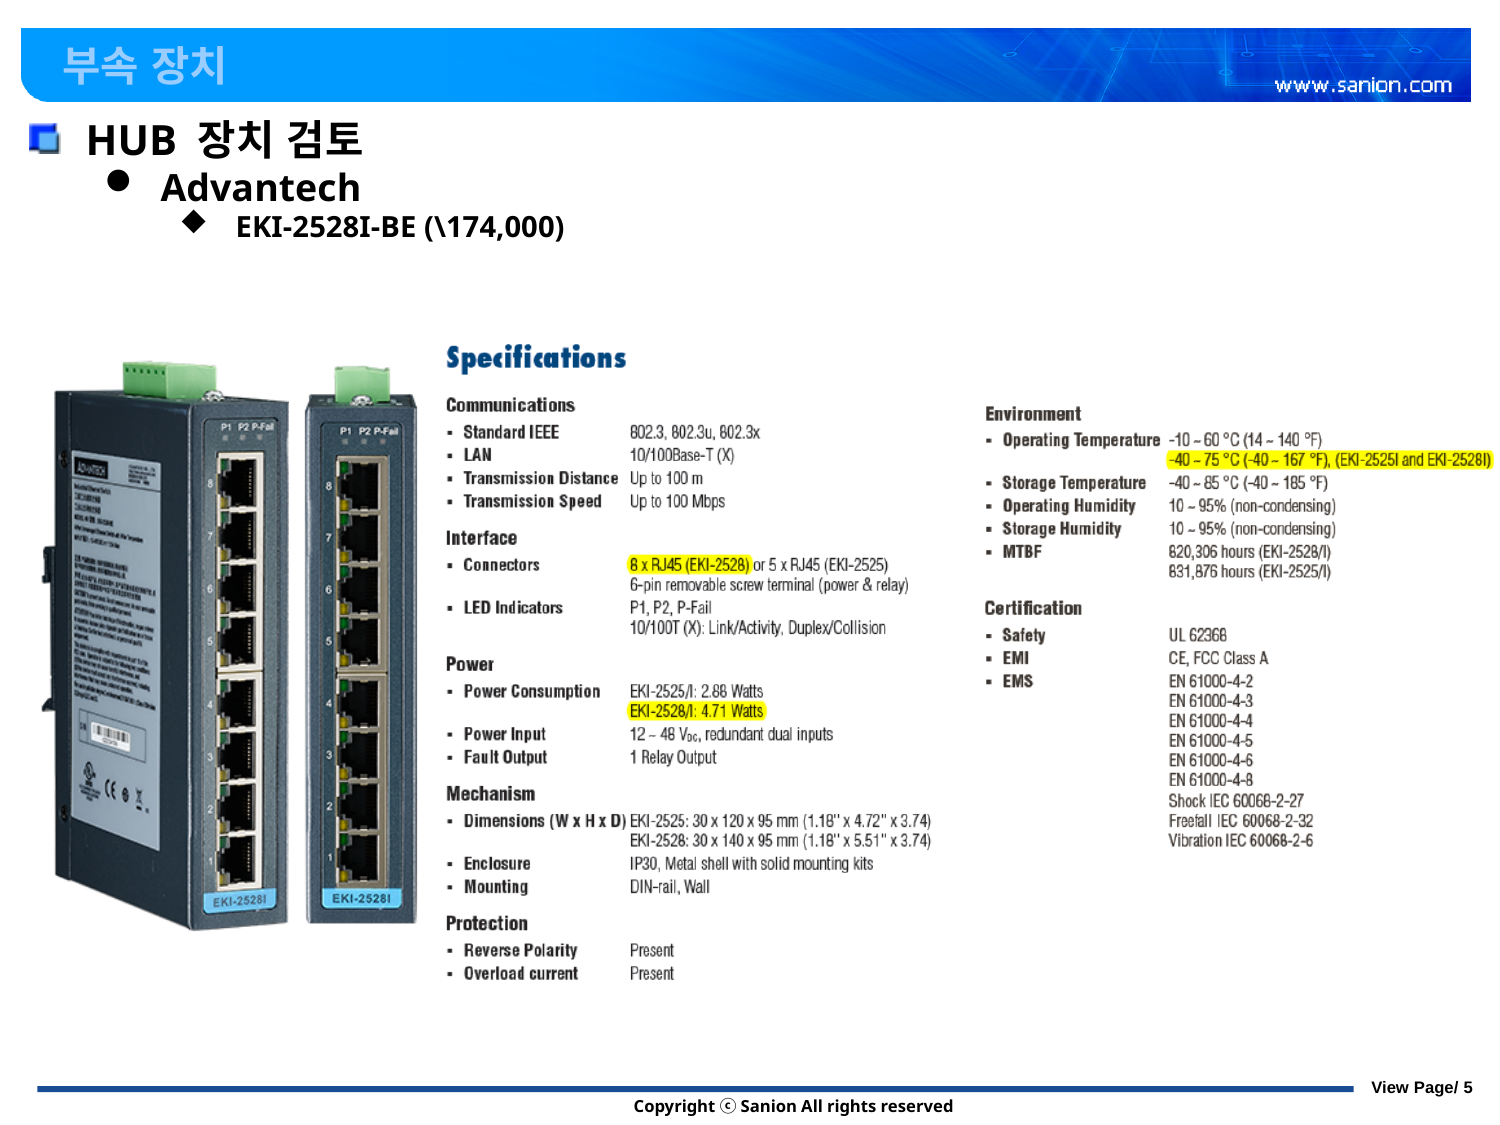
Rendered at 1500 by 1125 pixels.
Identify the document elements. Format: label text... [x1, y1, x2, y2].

picture [21, 28, 50, 102]
picture [29, 123, 61, 154]
picture [442, 337, 1495, 989]
title 부속 장치 [50, 27, 1069, 102]
picture [1069, 28, 1471, 102]
picture [19, 347, 436, 949]
text_box HUB 장치 검토 Advantech EKI-2528I-BE (\174,000) [29, 113, 1430, 185]
